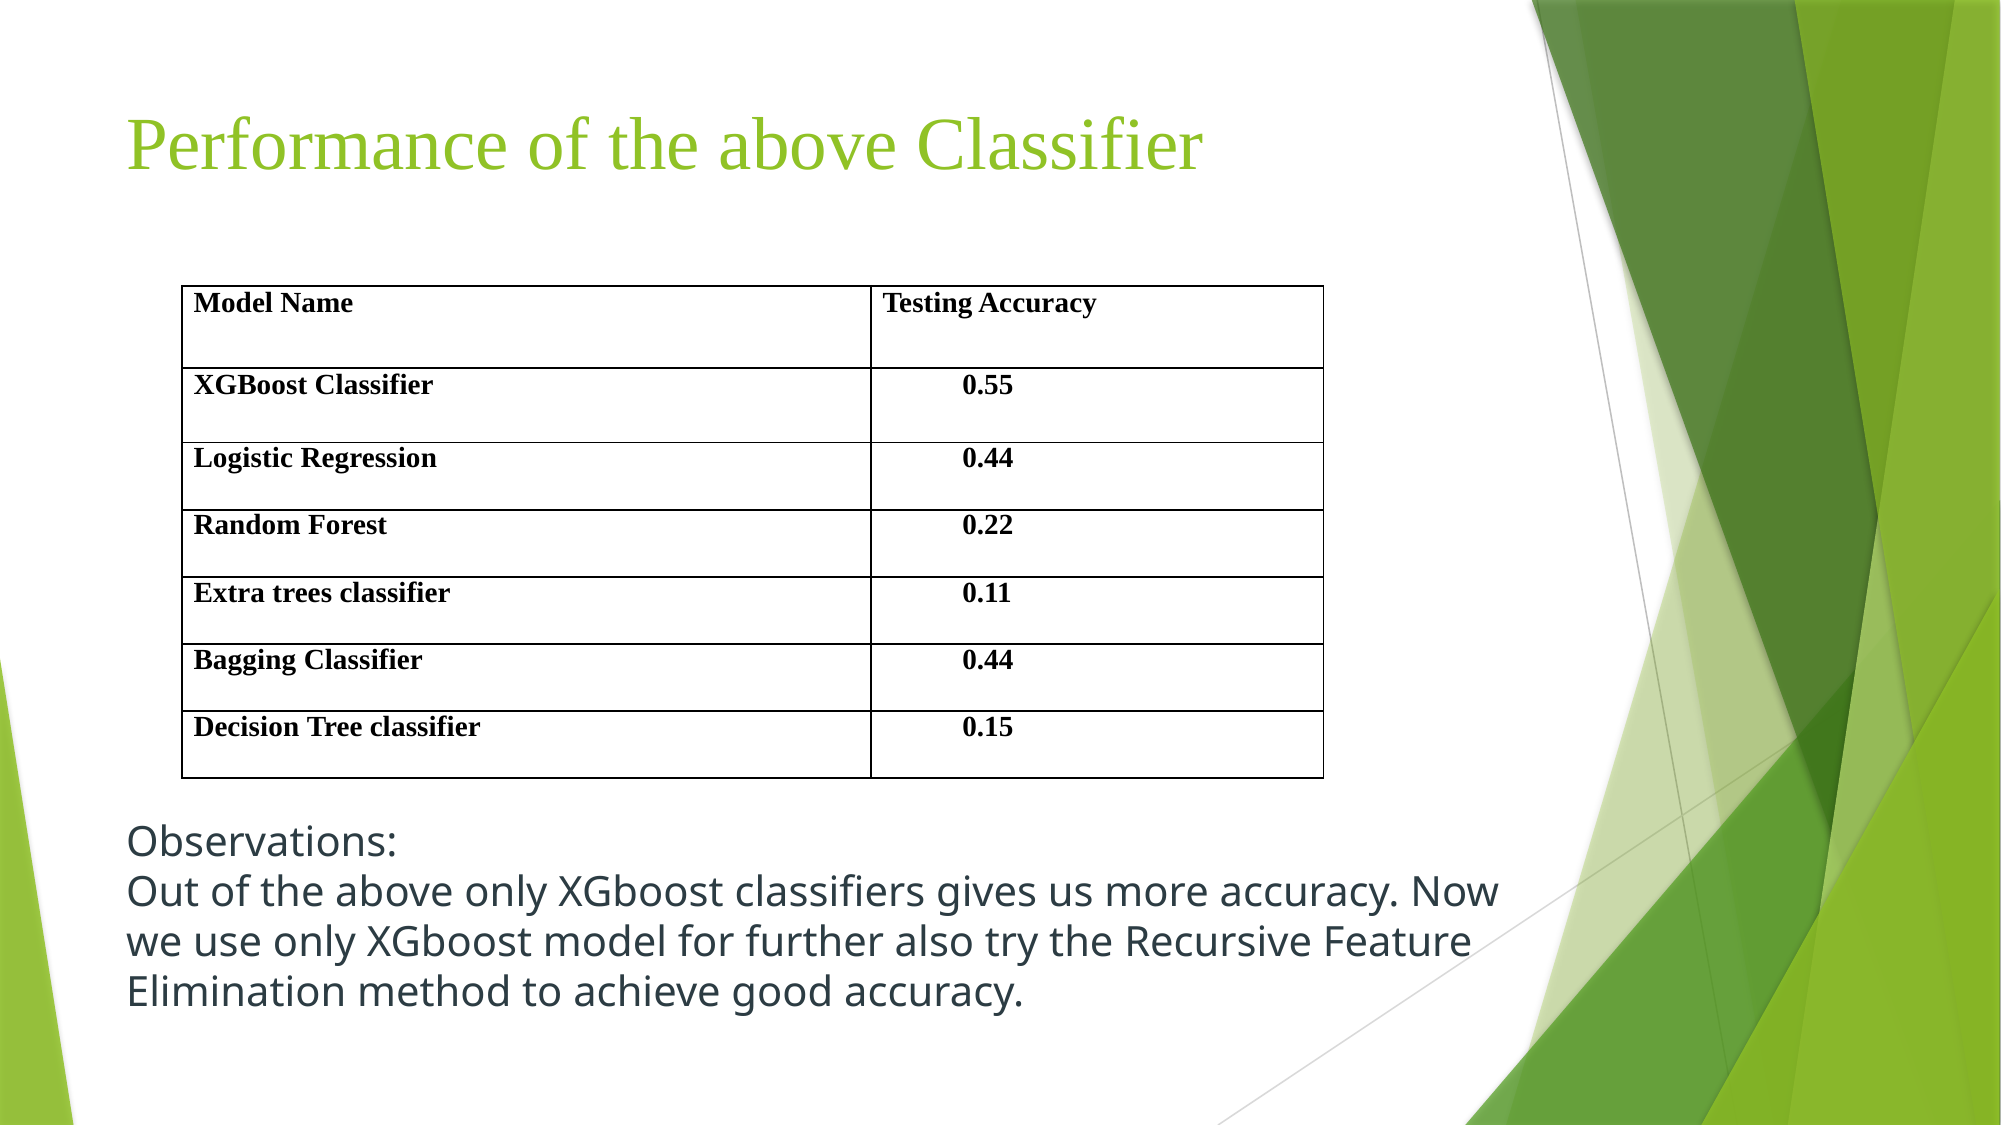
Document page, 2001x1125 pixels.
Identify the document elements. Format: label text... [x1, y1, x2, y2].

table_cell 0.44 [872, 645, 1323, 710]
table_cell 0.44 [872, 443, 1323, 509]
table_cell Bagging Classifier [183, 645, 870, 710]
table_cell 0.22 [872, 511, 1323, 576]
table_cell XGBoost Classifier [183, 369, 870, 442]
title Performance of the above Classifier Observations: Out of the above only XGboost classifiers gives us more accuracy. Now we use only XGboost model for further also try the Recursive Feature Elimination method to achieve good accuracy. [111, 86, 1522, 1125]
table_cell Logistic Regression [183, 443, 870, 509]
table_header Model Name [183, 287, 870, 367]
table_cell 0.11 [872, 578, 1323, 643]
table_cell 0.55 [872, 369, 1323, 442]
table_cell 0.15 [872, 712, 1323, 777]
table_cell Random Forest [183, 511, 870, 576]
table_cell Decision Tree classifier [183, 712, 870, 777]
table_cell Extra trees classifier [183, 578, 870, 643]
table_header Testing Accuracy [872, 287, 1323, 367]
